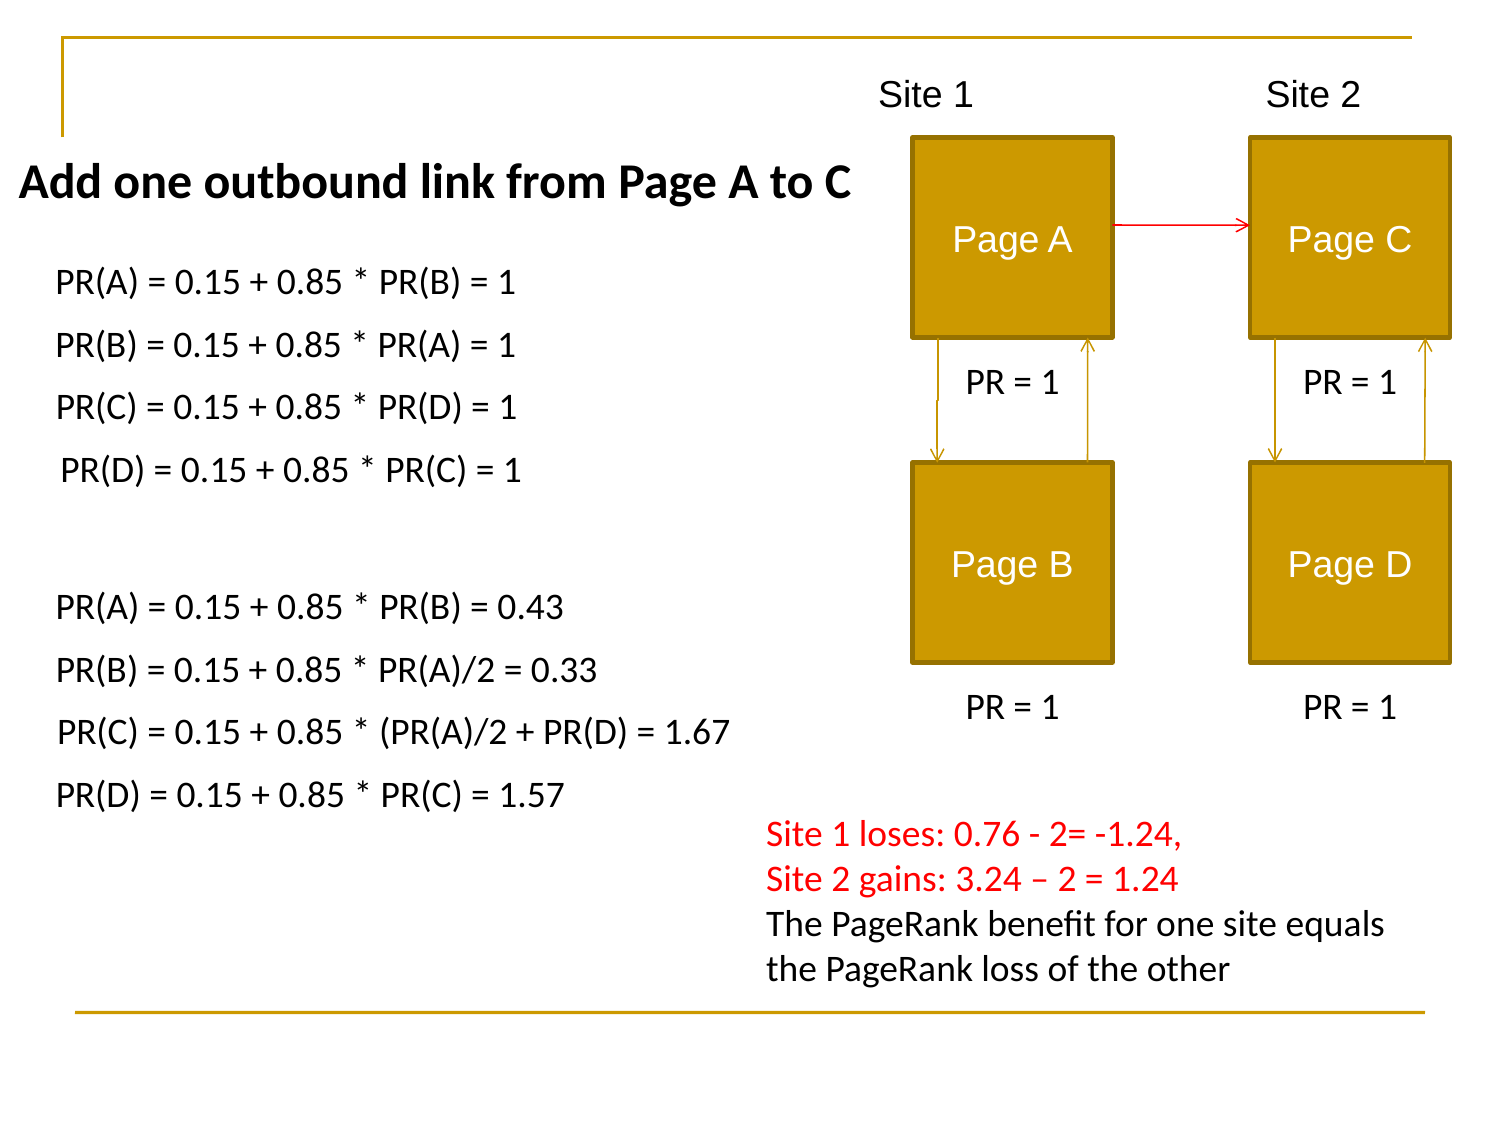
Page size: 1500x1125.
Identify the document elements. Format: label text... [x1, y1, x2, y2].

text_box Site 2 [1250, 62, 1377, 123]
text_box PR(D) = 0.15 + 0.85 * PR(C) = 1.57 [40, 762, 581, 823]
text_box PR(C) = 0.15 + 0.85 * (PR(A)/2 + PR(D) = 1.67 [42, 699, 746, 760]
text_box Site 1 [863, 62, 989, 123]
text_box PR(D) = 0.15 + 0.85 * PR(C) = 1 [45, 437, 538, 498]
text_box Site 1 loses: 0.76 - 2= -1.24, Site 2 gains: 3.24 – 2 = 1.24 The PageRank benefit for one site equals the PageRank loss of the other [751, 801, 1427, 997]
text_box Add one outbound link from Page A to C [3, 141, 867, 217]
text_box PR(B) = 0.15 + 0.85 * PR(A)/2 = 0.33 [40, 637, 613, 698]
text_box Page C [1248, 135, 1452, 340]
text_box PR(C) = 0.15 + 0.85 * PR(D) = 1 [40, 374, 533, 435]
text_box PR(A) = 0.15 + 0.85 * PR(B) = 0.43 [40, 574, 588, 635]
text_box Page B [910, 460, 1115, 665]
text_box PR = 1 [950, 349, 1075, 410]
text_box PR(A) = 0.15 + 0.85 * PR(B) = 1 [40, 249, 541, 310]
text_box Page A [910, 135, 1115, 340]
text_box PR = 1 [950, 674, 1075, 735]
text_box PR = 1 [1288, 674, 1413, 735]
text_box PR = 1 [1288, 349, 1413, 410]
text_box PR(B) = 0.15 + 0.85 * PR(A) = 1 [40, 312, 532, 373]
text_box Page D [1248, 460, 1452, 665]
